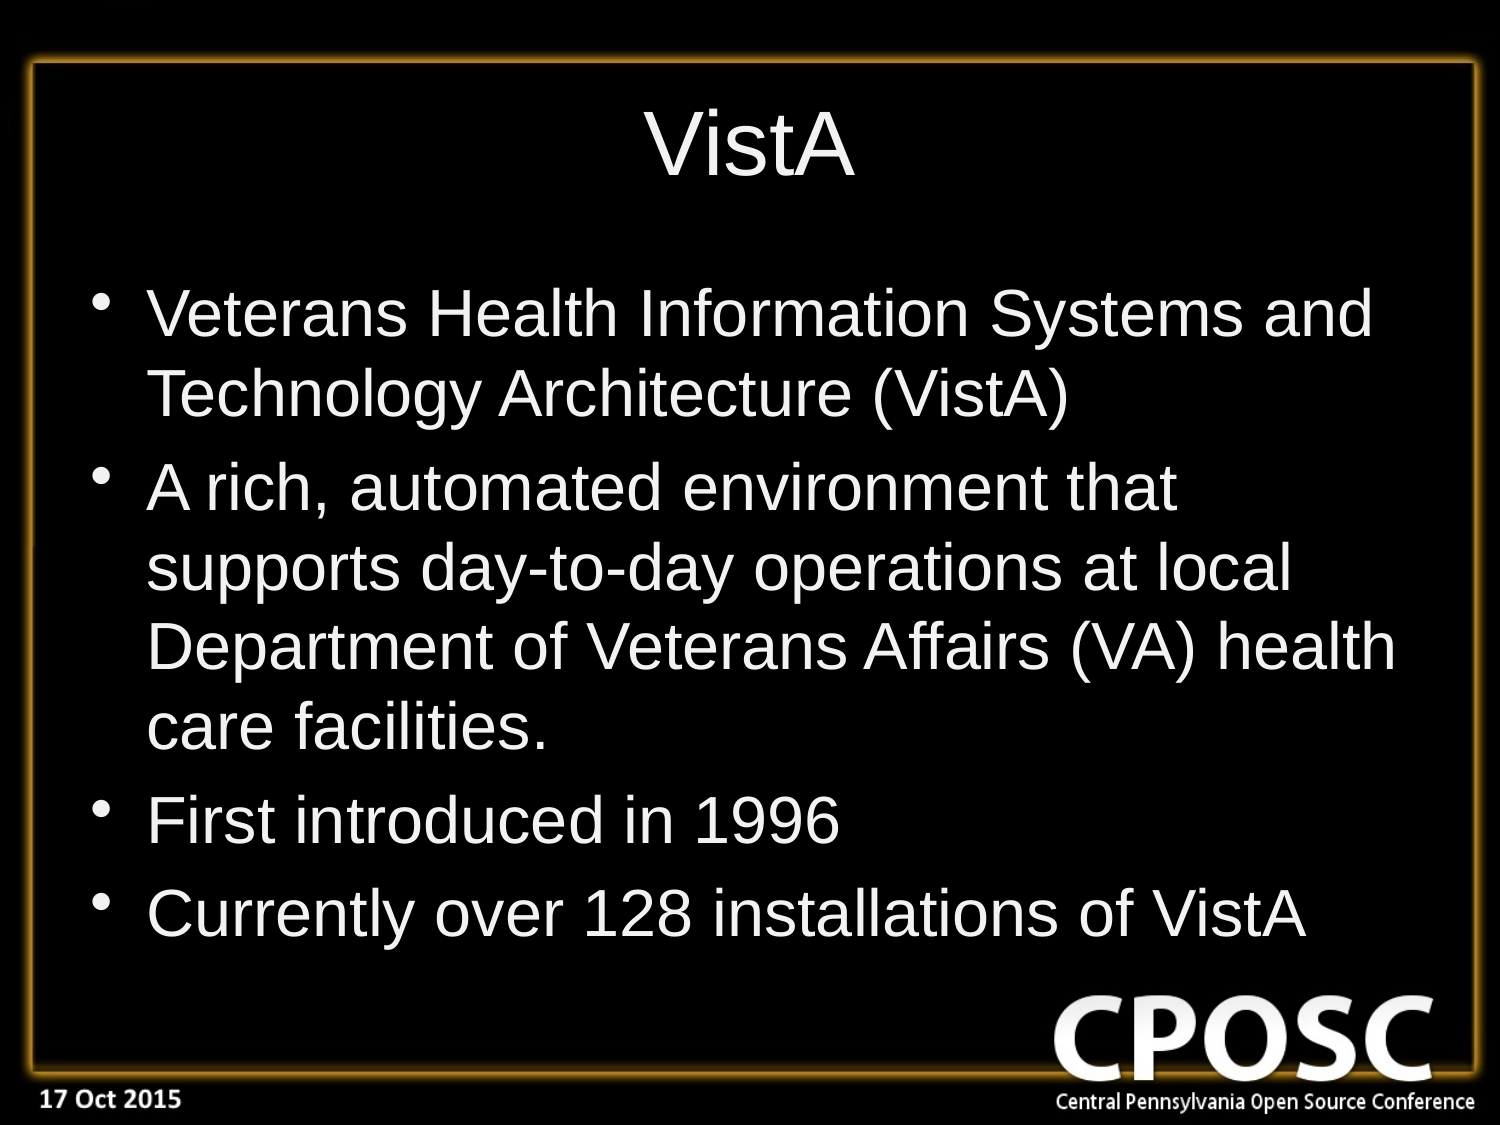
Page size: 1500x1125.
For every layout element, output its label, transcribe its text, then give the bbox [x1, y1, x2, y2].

title VistA [75, 45, 1425, 233]
picture [0, 0, 1500, 1125]
list Veterans Health Information Systems and Technology Architecture (VistA) A rich, automated environment that supports day-to-day operations at local Department of Veterans Affairs (VA) health care facilities. First introduced in 1996 Currently over 128 installations of VistA [75, 262, 1425, 1005]
